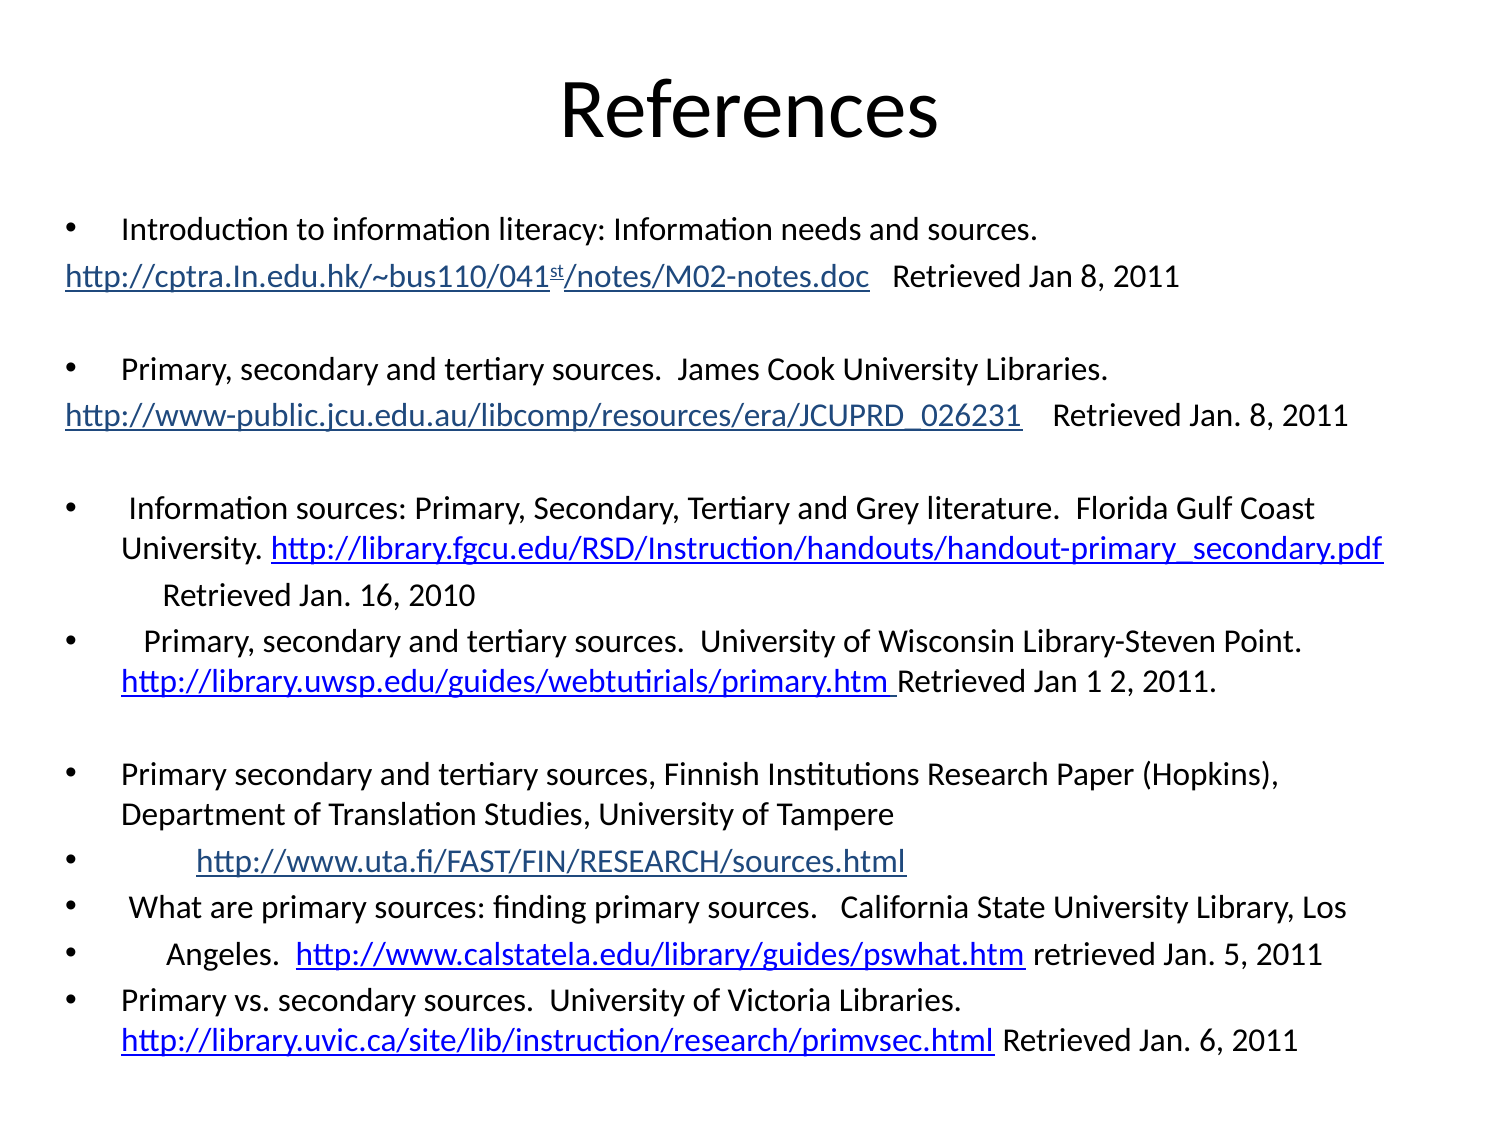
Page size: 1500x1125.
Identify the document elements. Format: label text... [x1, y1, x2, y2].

title References [75, 45, 1425, 163]
list Introduction to information literacy: Information needs and sources. http://cptra.In.edu.hk/~bus110/041st/notes/M02-notes.doc Retrieved Jan 8, 2011 Primary, secondary and tertiary sources. James Cook University Libraries. http://www-public.jcu.edu.au/libcomp/resources/era/JCUPRD_026231 Retrieved Jan. 8, 2011 Information sources: Primary, Secondary, Tertiary and Grey literature. Florida Gulf Coast University. http://library.fgcu.edu/RSD/Instruction/handouts/handout-primary_secondary.pdf Retrieved Jan. 16, 2010 Primary, secondary and tertiary sources. University of Wisconsin Library-Steven Point. http://library.uwsp.edu/guides/webtutirials/primary.htm Retrieved Jan 1 2, 2011. Primary secondary and tertiary sources, Finnish Institutions Research Paper (Hopkins), Department of Translation Studies, University of Tampere http://www.uta.fi/FAST/FIN/RESEARCH/sources.html What are primary sources: finding primary sources. California State University Library, Los Angeles. http://www.calstatela.edu/library/guides/pswhat.htm retrieved Jan. 5, 2011 Primary vs. secondary sources. University of Victoria Libraries. http://library.uvic.ca/site/lib/instruction/research/primvsec.html Retrieved Jan. 6, 2011 [50, 200, 1475, 1088]
